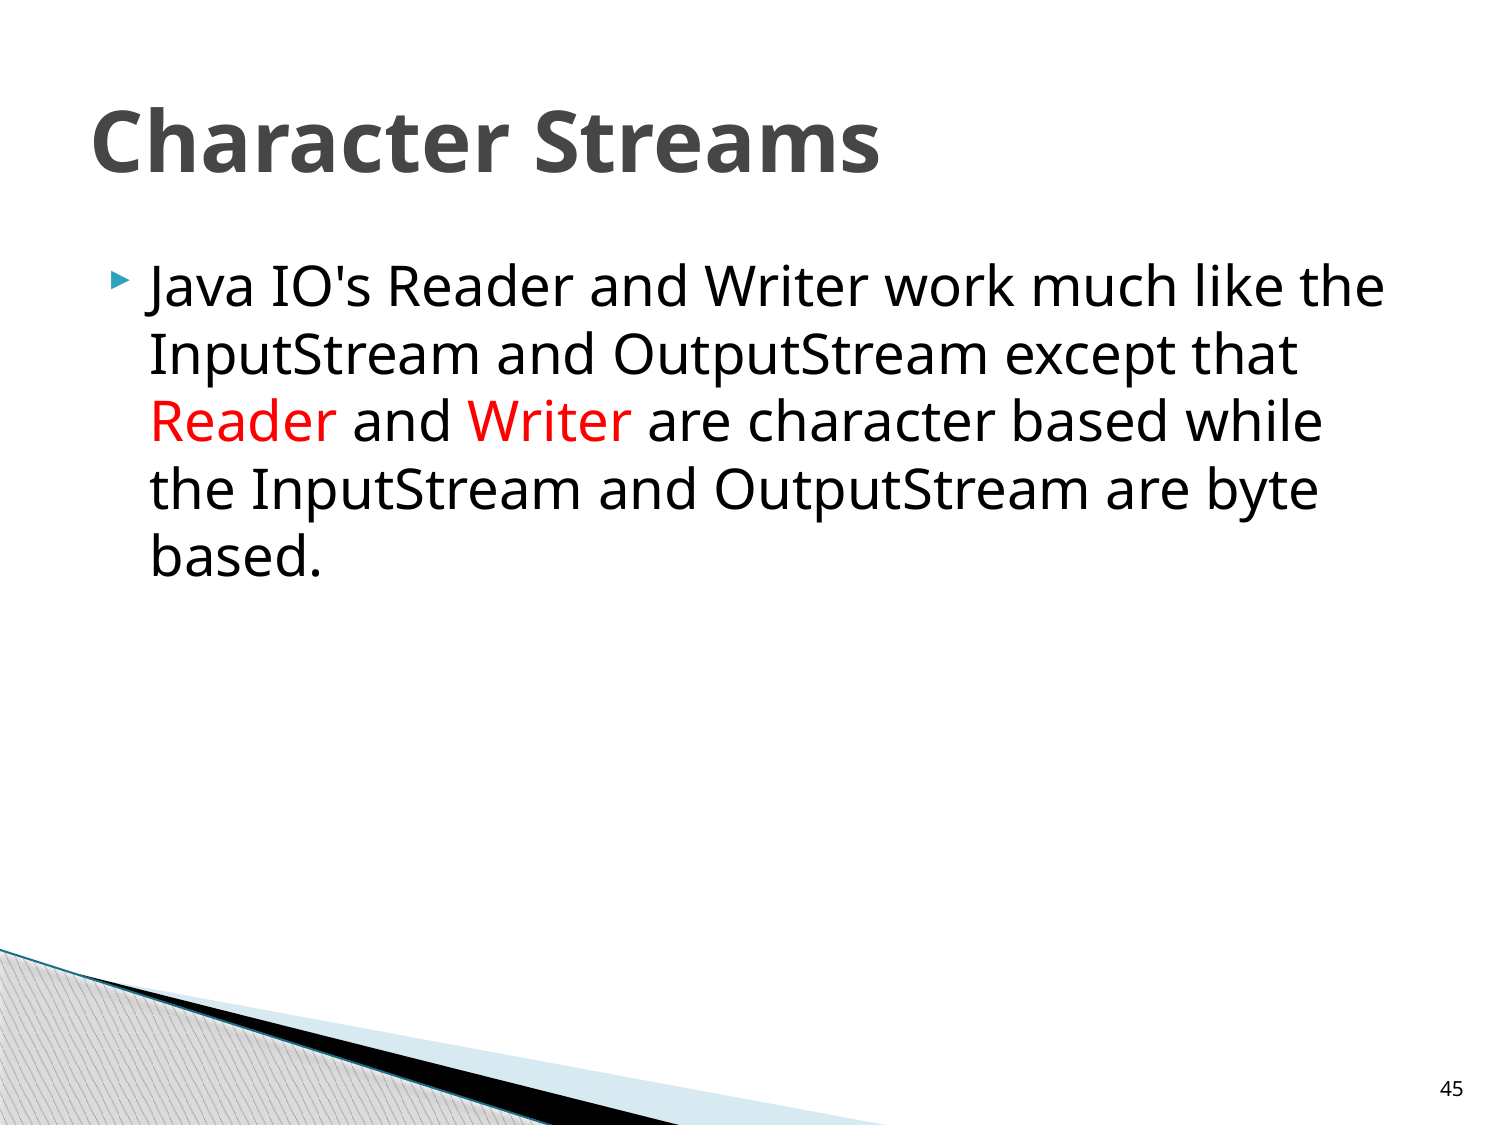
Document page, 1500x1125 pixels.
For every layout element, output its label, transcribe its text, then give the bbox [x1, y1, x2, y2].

slide_number 45 [1418, 1051, 1479, 1112]
title Character Streams [75, 45, 1425, 233]
list Java IO's Reader and Writer work much like the InputStream and OutputStream except that Reader and Writer are character based while the InputStream and OutputStream are byte based. [75, 242, 1425, 986]
